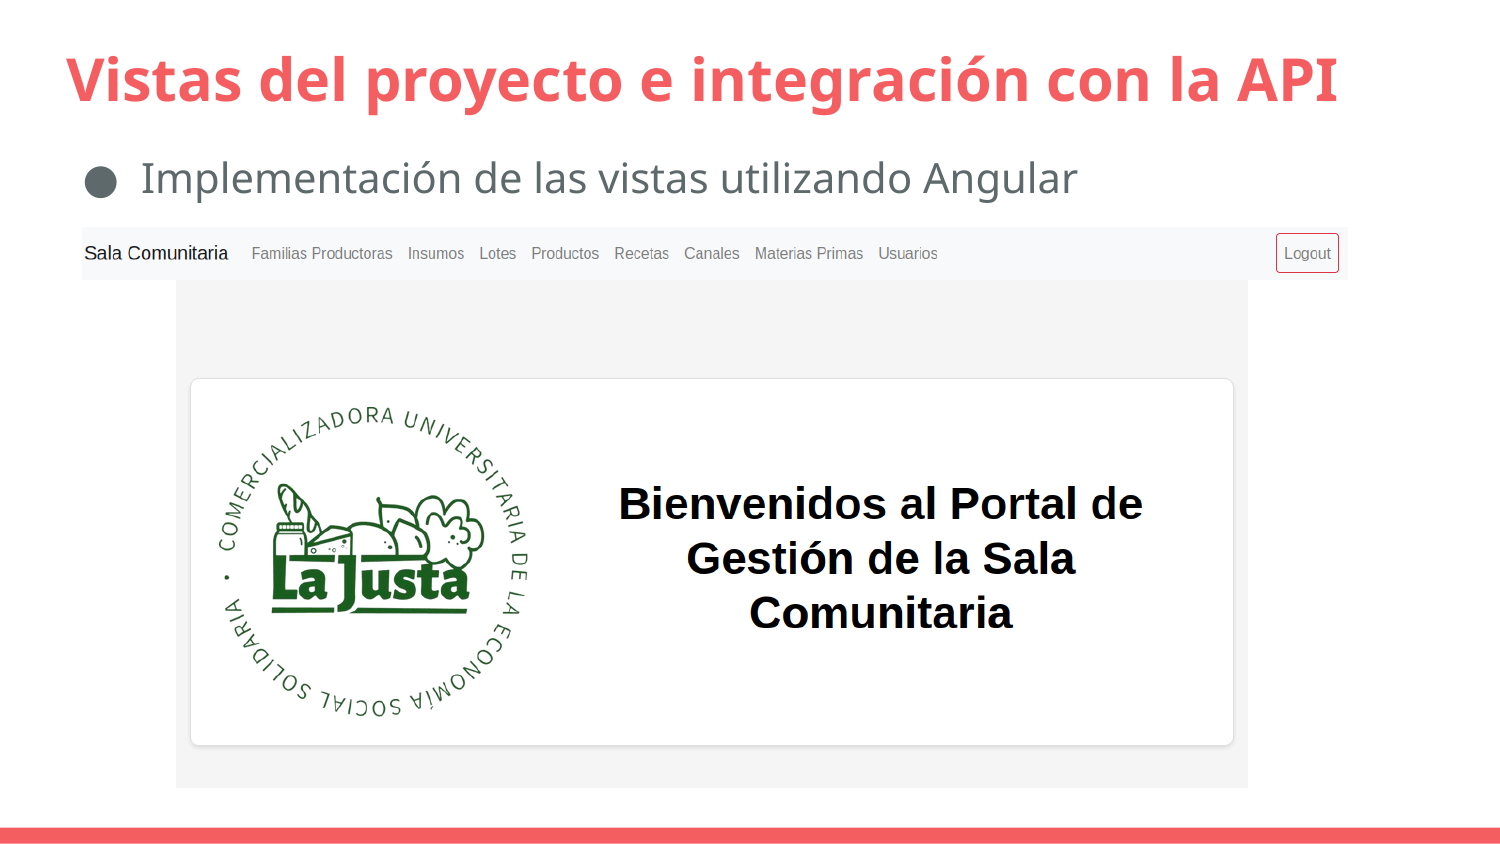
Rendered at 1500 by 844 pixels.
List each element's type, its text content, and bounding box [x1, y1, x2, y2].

list Implementación de las vistas utilizando Angular [51, 129, 1449, 691]
picture [81, 227, 1348, 789]
title Vistas del proyecto e integración con la API [51, 26, 1449, 129]
